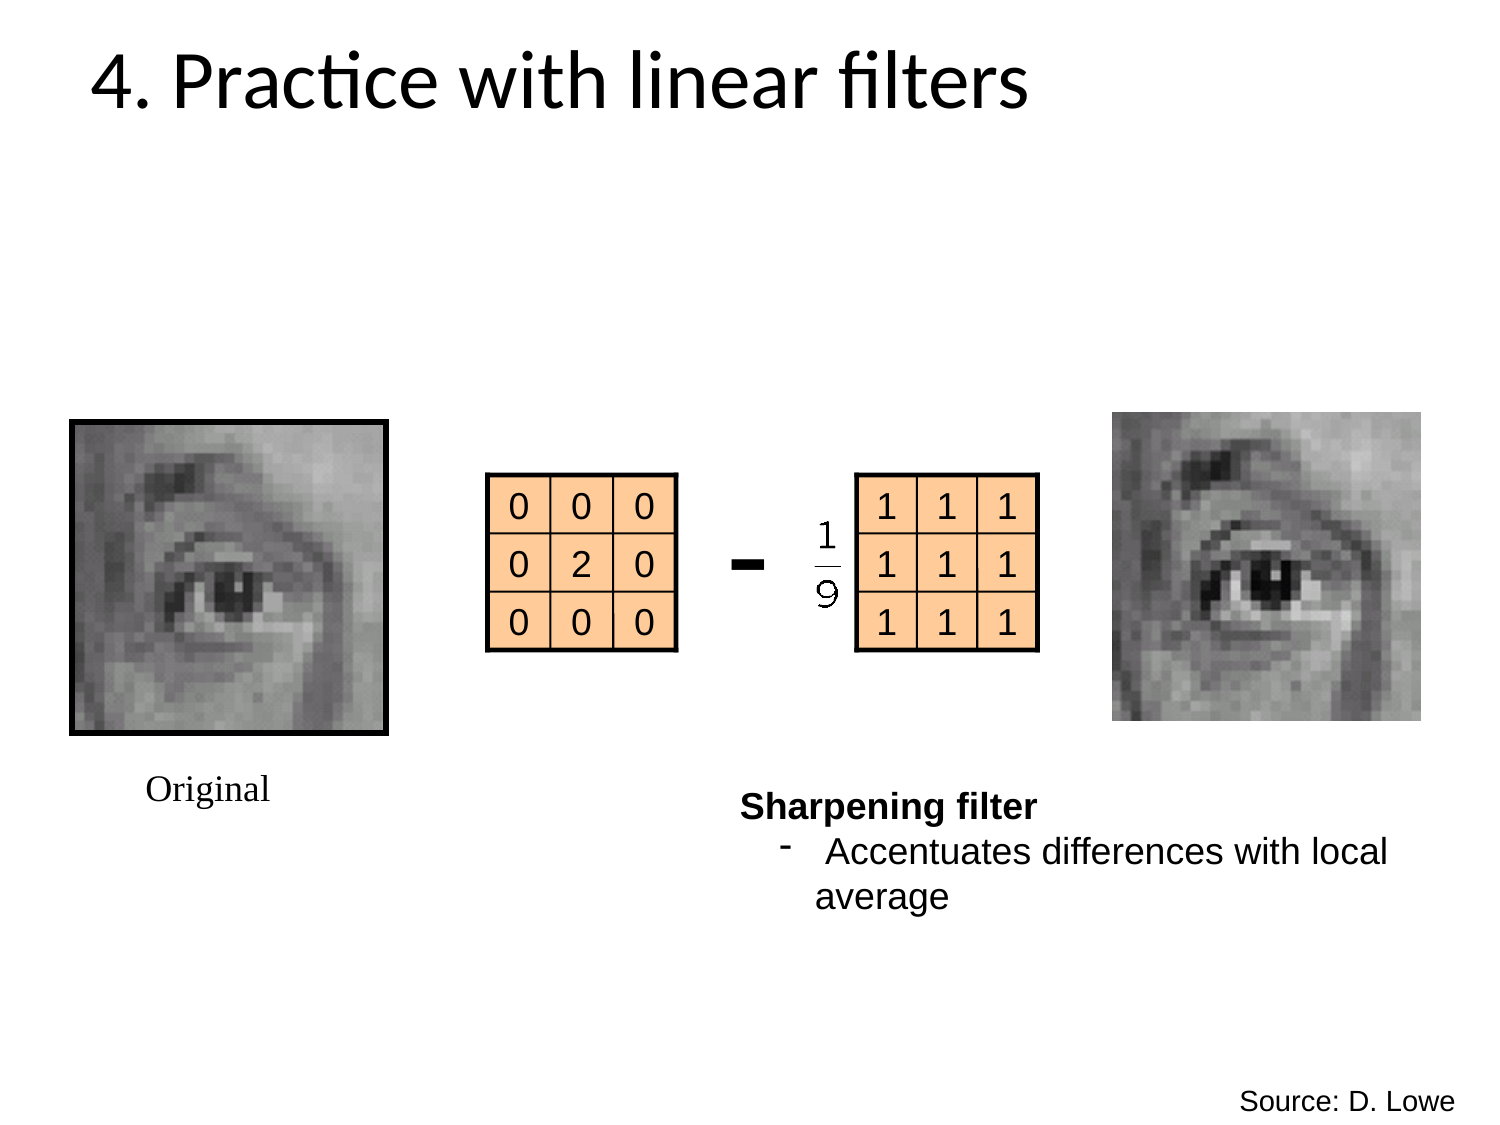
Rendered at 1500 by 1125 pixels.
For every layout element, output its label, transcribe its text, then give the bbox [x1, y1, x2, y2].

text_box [487, 474, 677, 651]
title 4. Practice with linear filters [75, 0, 1425, 150]
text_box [812, 474, 1038, 651]
text_box Source: D. Lowe [1224, 1074, 1471, 1125]
text_box - [712, 462, 785, 628]
text_box Original [130, 756, 286, 817]
text_box Sharpening filter Accentuates differences with local average [725, 774, 1450, 925]
picture [74, 424, 383, 730]
picture [1112, 412, 1421, 721]
